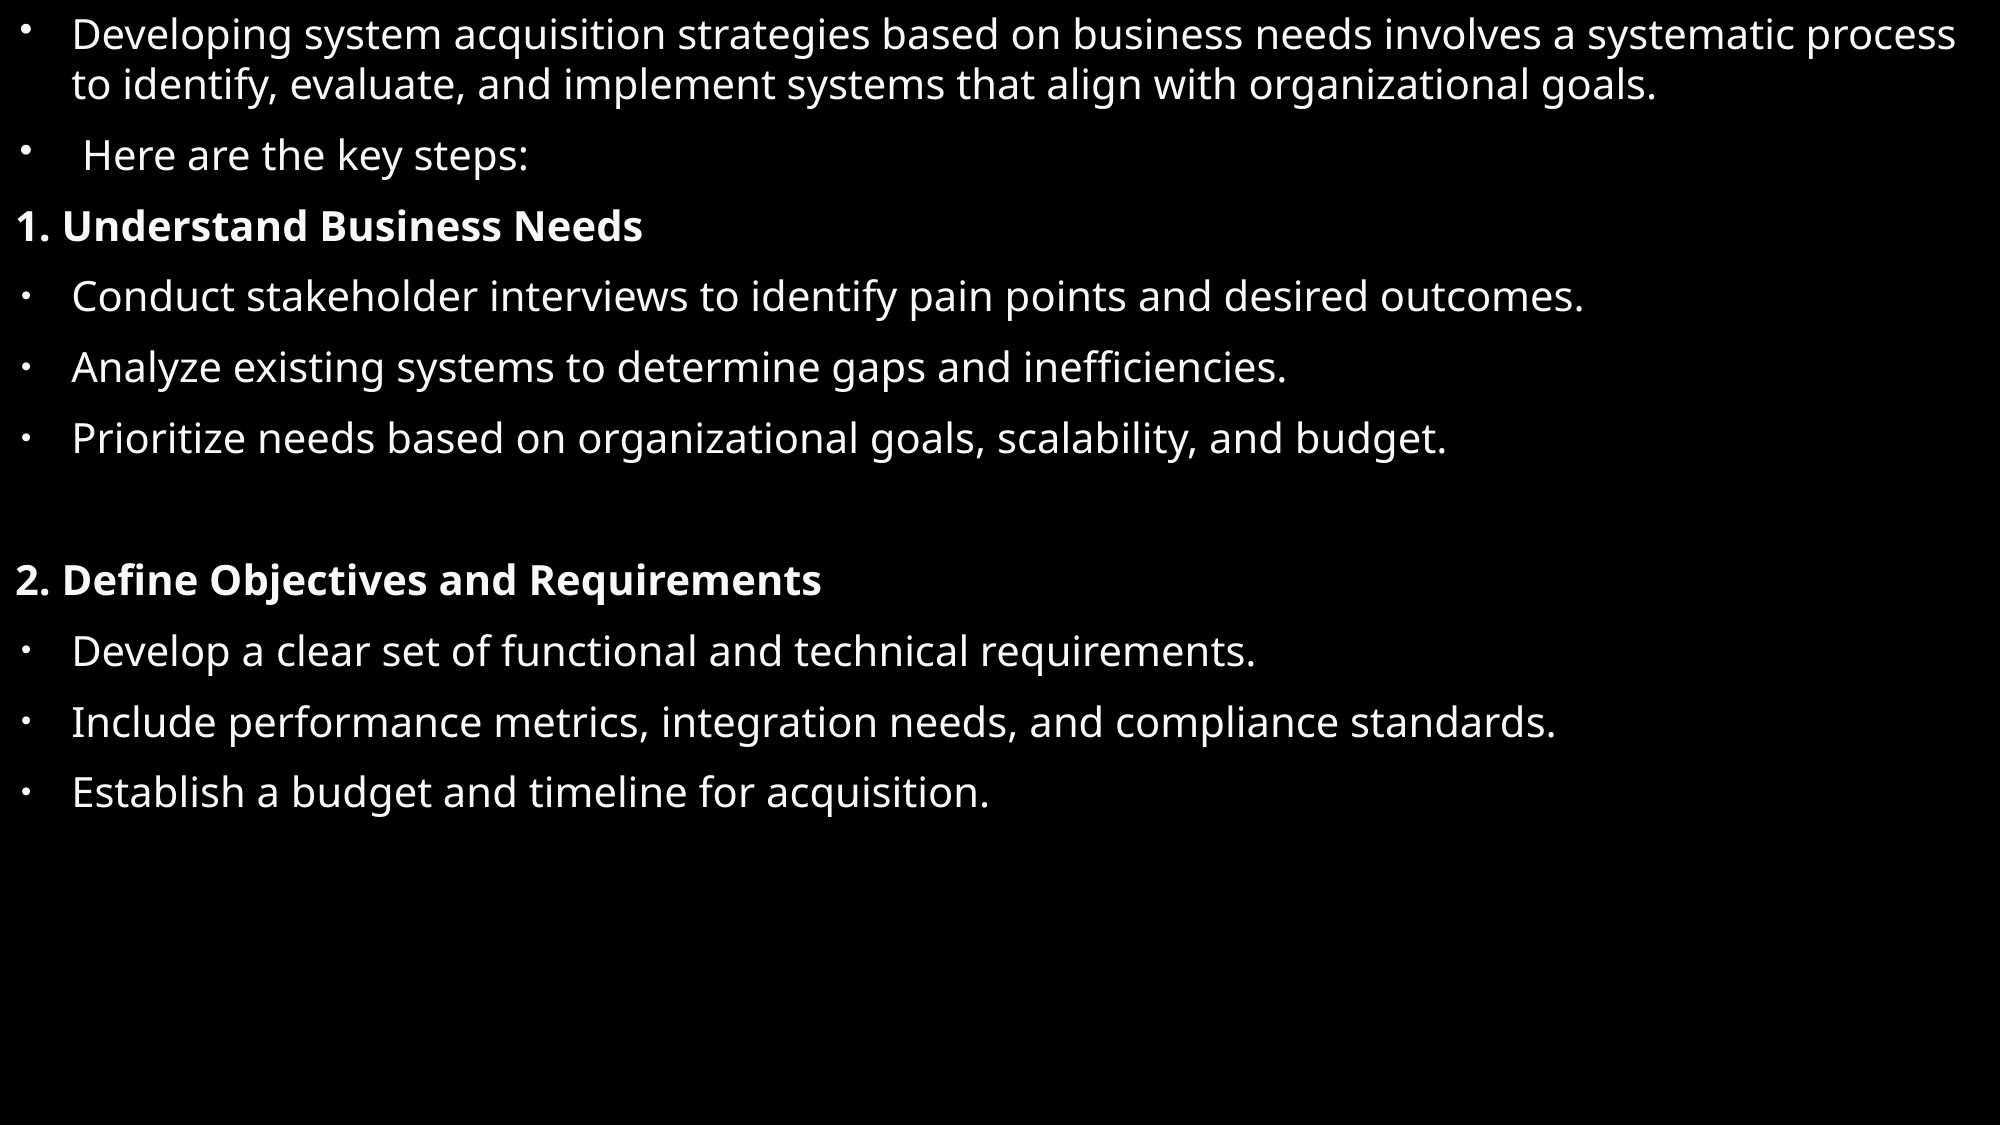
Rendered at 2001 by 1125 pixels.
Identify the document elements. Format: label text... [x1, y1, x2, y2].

list Developing system acquisition strategies based on business needs involves a systematic process to identify, evaluate, and implement systems that align with organizational goals. Here are the key steps: 1. Understand Business Needs Conduct stakeholder interviews to identify pain points and desired outcomes. Analyze existing systems to determine gaps and inefficiencies. Prioritize needs based on organizational goals, scalability, and budget. 2. Define Objectives and Requirements Develop a clear set of functional and technical requirements. Include performance metrics, integration needs, and compliance standards. Establish a budget and timeline for acquisition. [0, 0, 2000, 1125]
